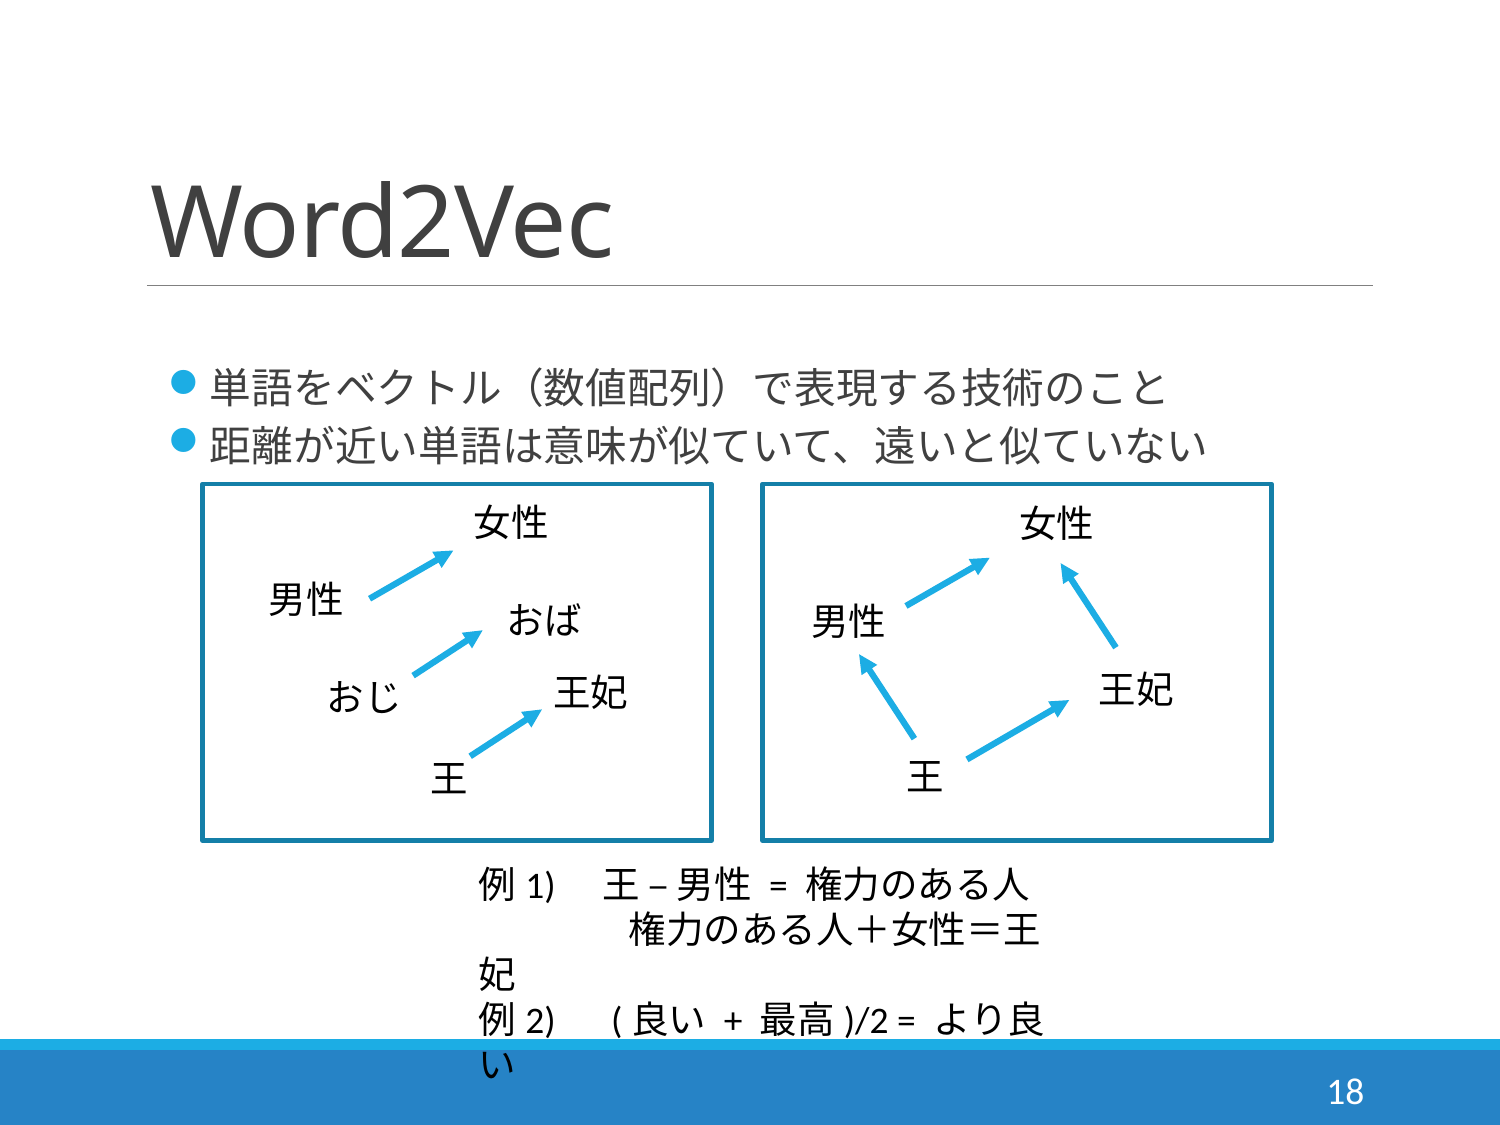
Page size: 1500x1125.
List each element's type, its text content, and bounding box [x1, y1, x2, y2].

text_box 女性 [459, 491, 577, 552]
text_box 男性 [253, 568, 372, 629]
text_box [858, 653, 915, 740]
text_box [966, 699, 1070, 760]
text_box おじ [312, 666, 430, 727]
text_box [905, 557, 991, 607]
text_box おば [491, 589, 610, 650]
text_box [412, 629, 484, 677]
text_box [1060, 562, 1117, 649]
text_box [761, 483, 1273, 842]
text_box 例1) 王 – 男性 = 権力のある人 権力のある人＋女性＝王妃 例2) (良い + 最高)/2 = より良い [464, 853, 1089, 1094]
text_box 王妃 [1084, 658, 1202, 719]
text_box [469, 708, 543, 757]
text_box 王 [416, 747, 492, 808]
text_box 王 [891, 745, 967, 806]
text_box 男性 [796, 590, 915, 651]
text_box 王妃 [538, 661, 656, 722]
slide_number 18 [1218, 1059, 1380, 1120]
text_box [369, 549, 454, 600]
text_box [201, 483, 713, 842]
list 単語をベクトル（数値配列）で表現する技術のこと 距離が近い単語は意味が似ていて、遠いと似ていない [135, 302, 1373, 963]
text_box 女性 [1004, 492, 1123, 553]
title Word2Vec [135, 47, 1373, 285]
